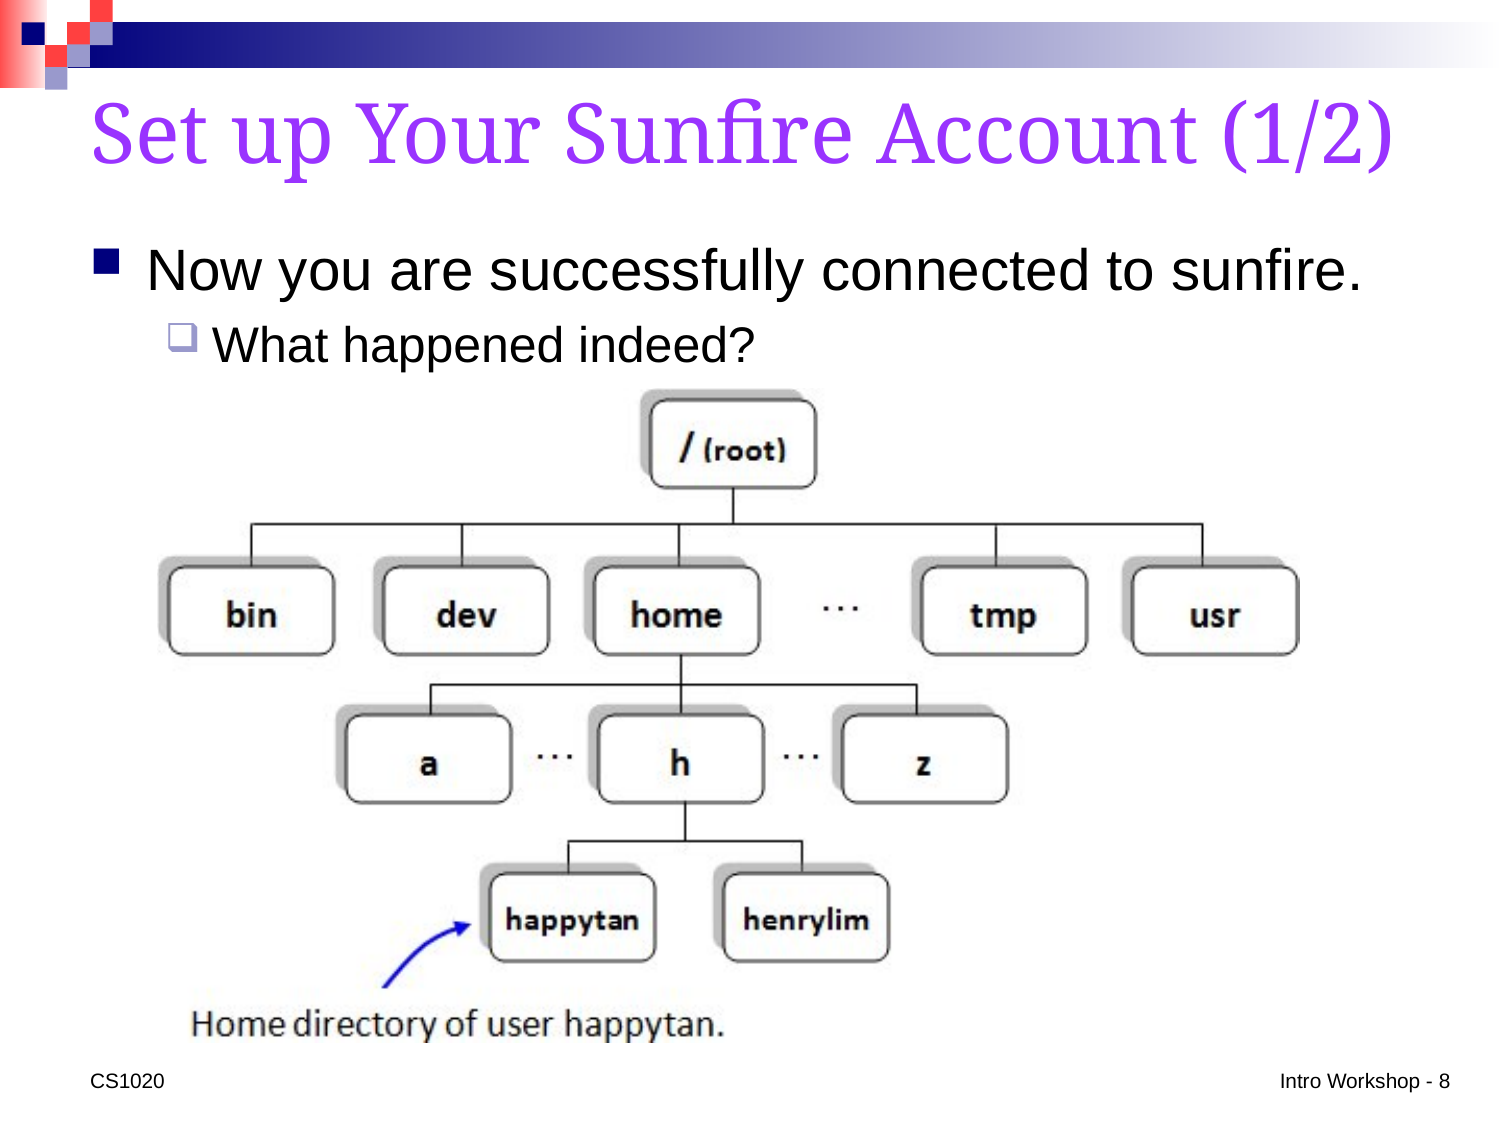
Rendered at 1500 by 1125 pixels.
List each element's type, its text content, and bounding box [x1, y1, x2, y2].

list Now you are successfully connected to sunfire. What happened indeed? [74, 224, 1426, 878]
title Set up Your Sunfire Account (1/2) [74, 63, 1426, 197]
picture [157, 388, 1300, 1043]
footer CS1020 [74, 432, 439, 1101]
text_box Intro Workshop - 8 [1182, 1060, 1465, 1100]
